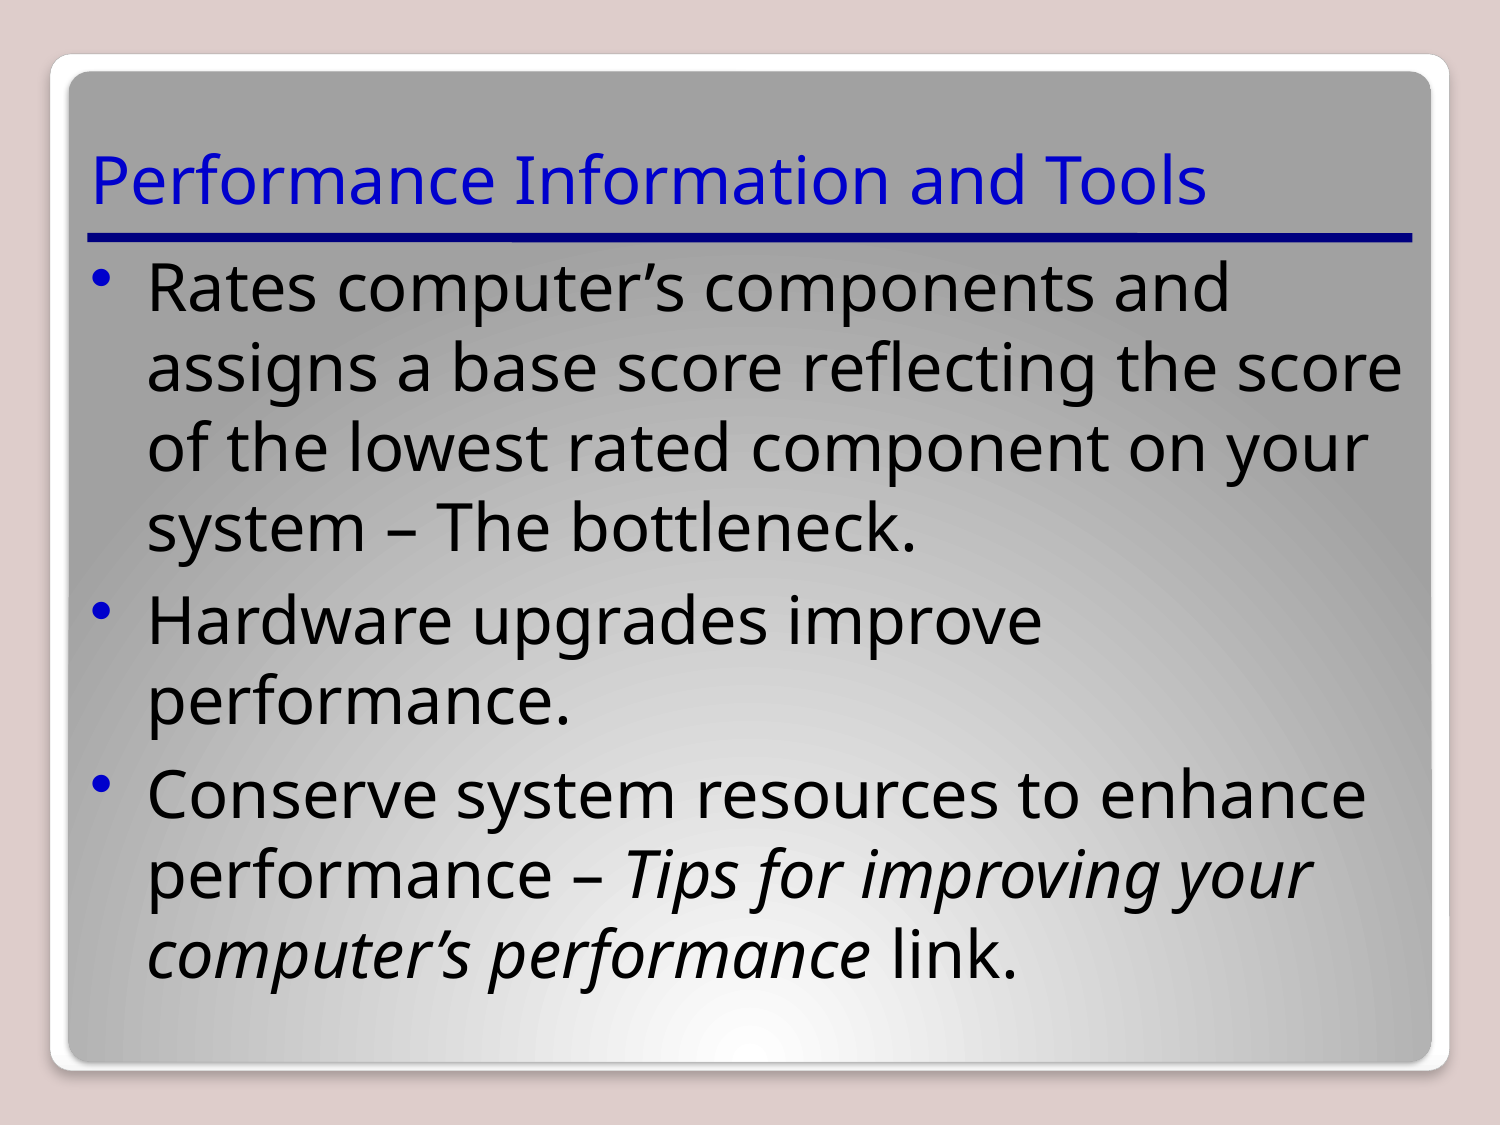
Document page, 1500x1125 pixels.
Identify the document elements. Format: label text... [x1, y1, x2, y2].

title Performance Information and Tools [74, 74, 1426, 226]
list Rates computer’s components and assigns a base score reflecting the score of the lowest rated component on your system – The bottleneck. Hardware upgrades improve performance. Conserve system resources to enhance performance – Tips for improving your computer’s performance link. [74, 237, 1426, 1063]
